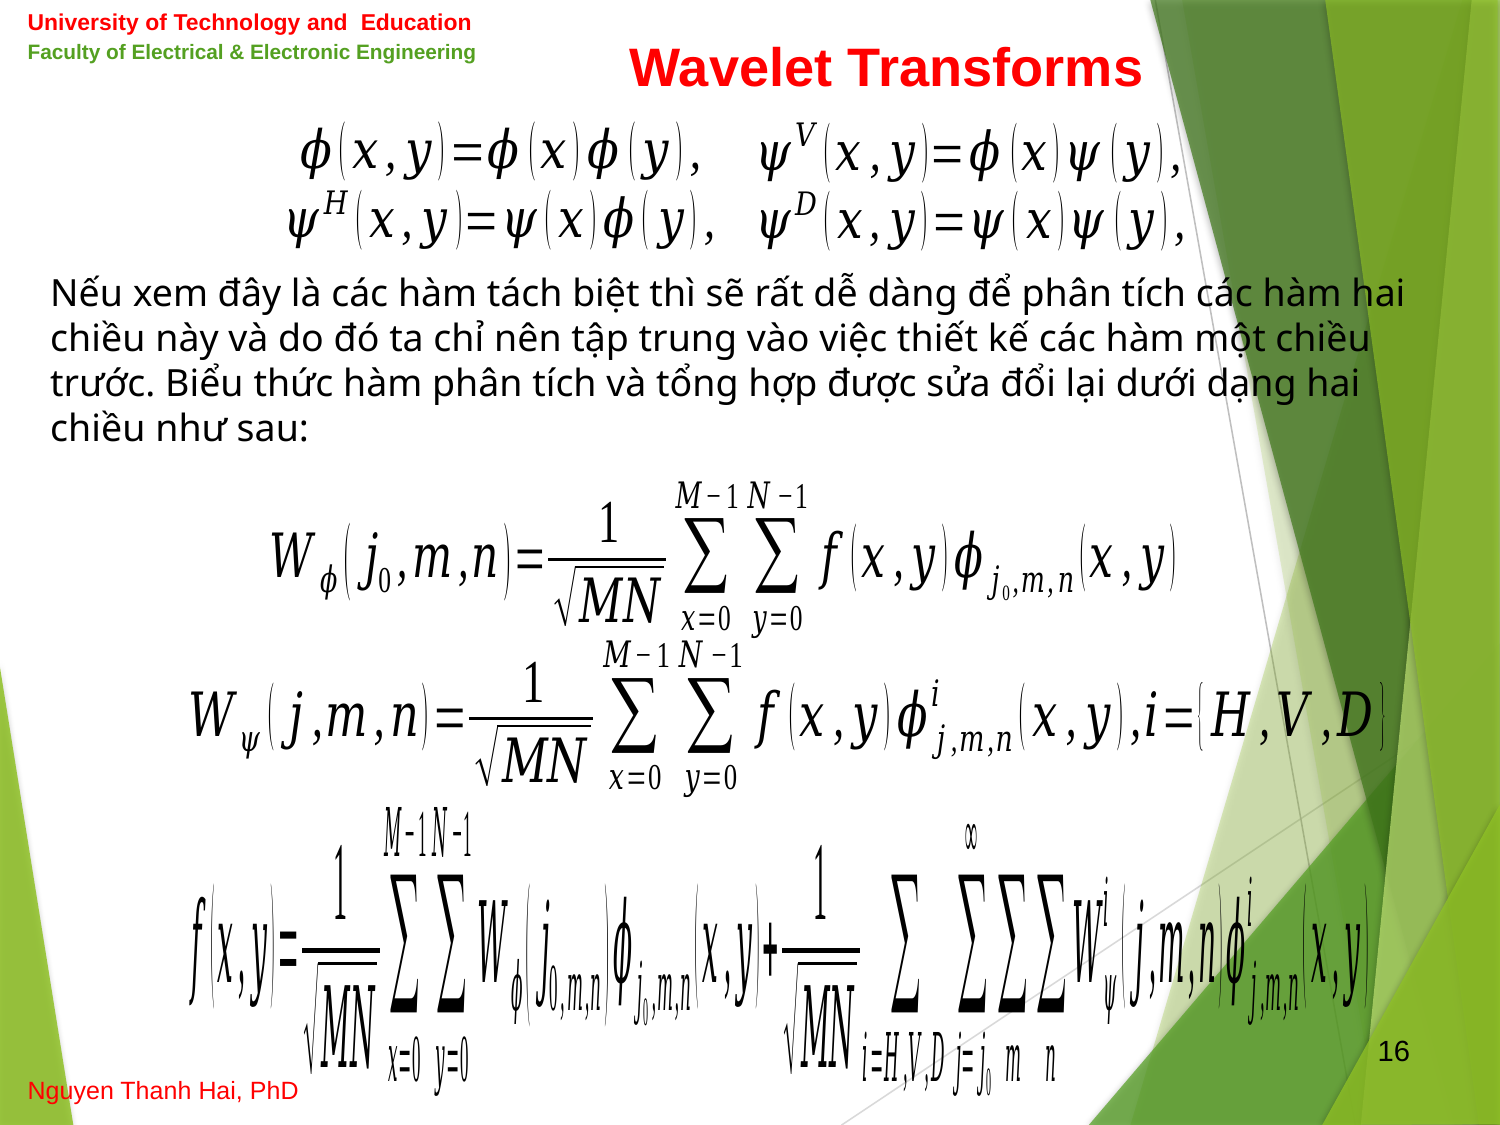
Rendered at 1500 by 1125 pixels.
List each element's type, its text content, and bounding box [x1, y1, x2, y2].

text_box Nguyen Thanh Hai, PhD [12, 1067, 363, 1113]
text_box University of Technology and Education Faculty of Electrical & Electronic Engineering [12, 0, 538, 71]
text_box Wavelet Transforms [602, 24, 1172, 105]
text_box Nếu xem đây là các hàm tách biệt thì sẽ rất dễ dàng để phân tích các hàm hai chiều này và do đó ta chỉ nên tập trung vào việc thiết kế các hàm một chiều trước. Biểu thức hàm phân tích và tổng hợp được sửa đổi lại dưới dạng hai chiều như sau: [35, 261, 1425, 456]
text_box 16 [1074, 1024, 1425, 1103]
